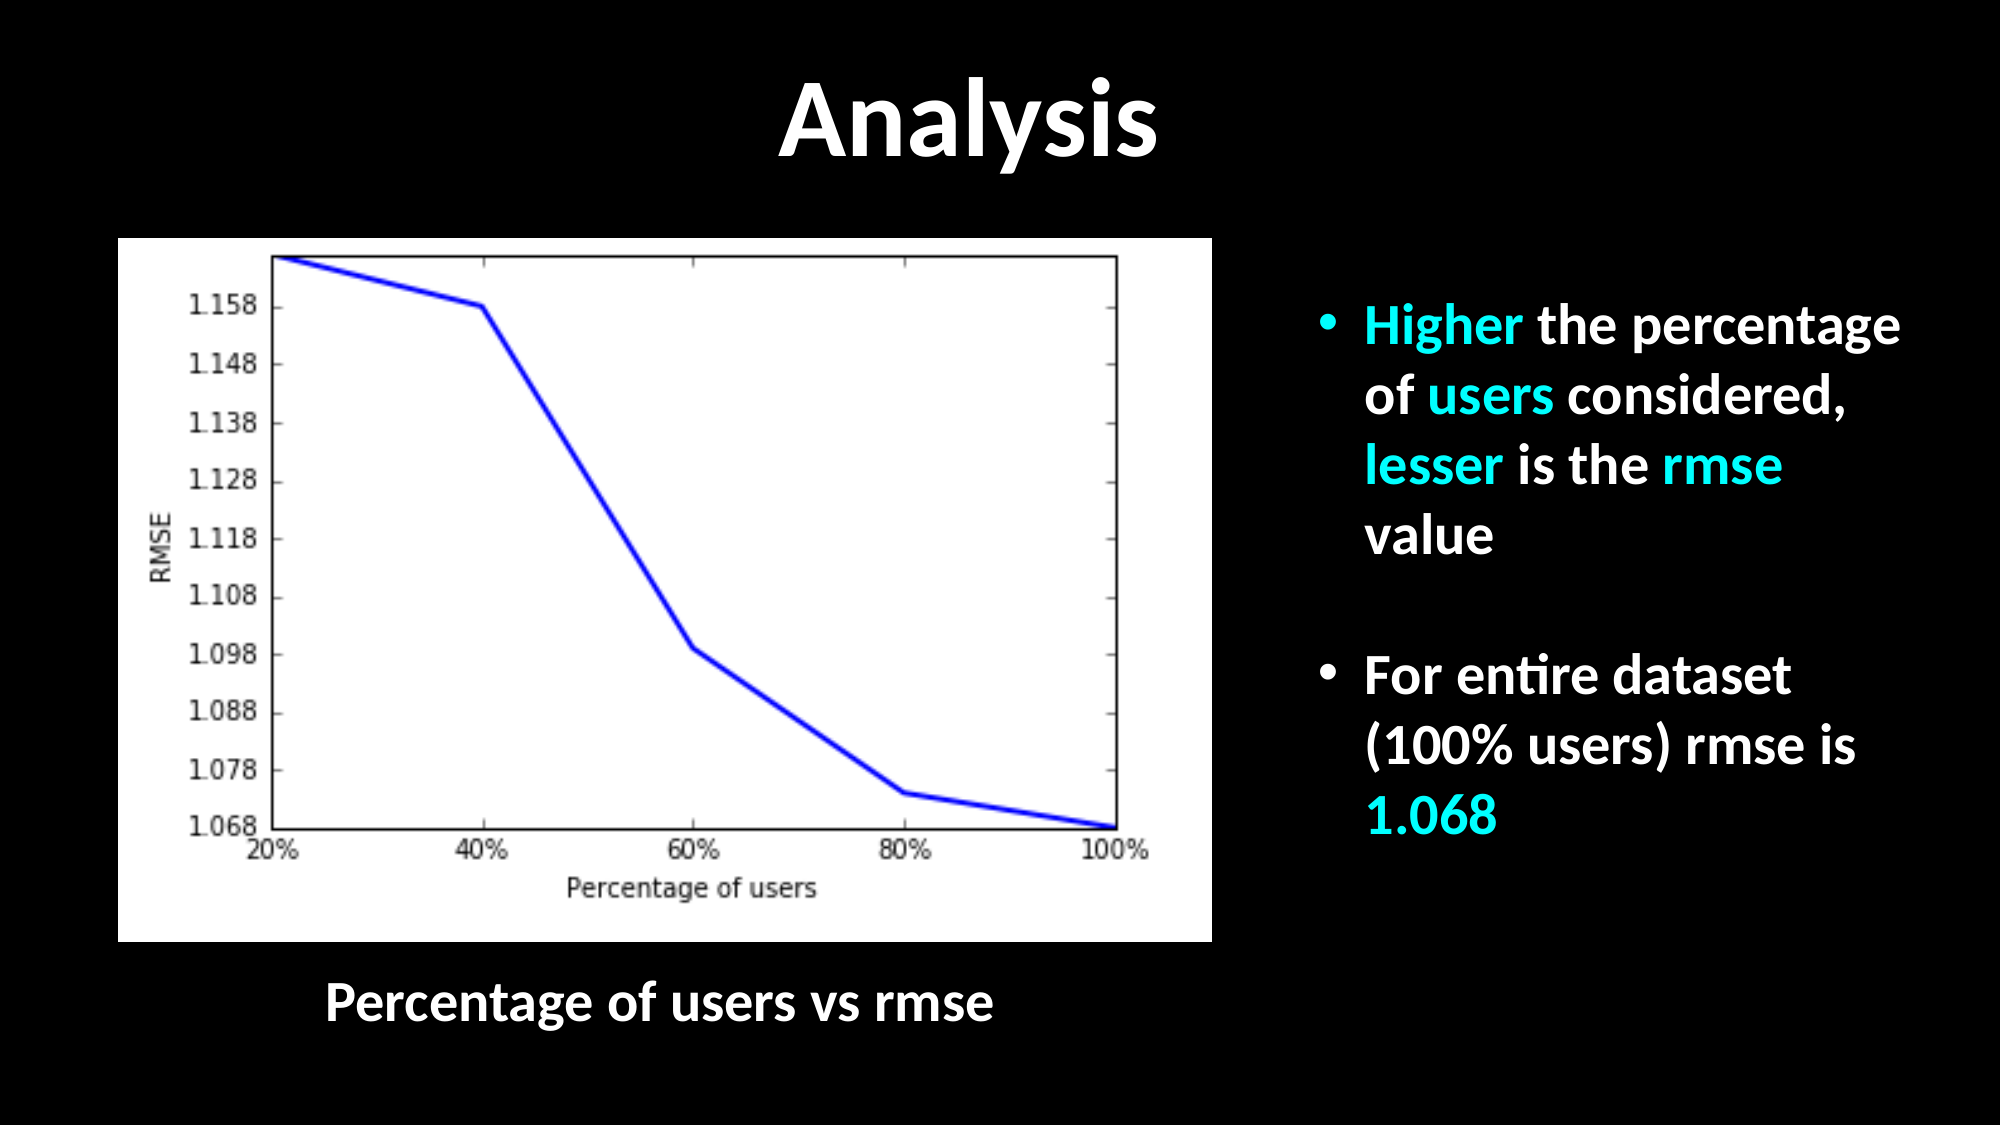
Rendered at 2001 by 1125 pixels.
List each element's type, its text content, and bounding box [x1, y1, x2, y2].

text_box Percentage of users vs rmse [310, 956, 1011, 1041]
picture [118, 238, 1213, 942]
text_box Higher the percentage of users considered, lesser is the rmse value For entire dataset (100% users) rmse is 1.068 [1303, 278, 1934, 854]
text_box Analysis [763, 36, 1176, 187]
